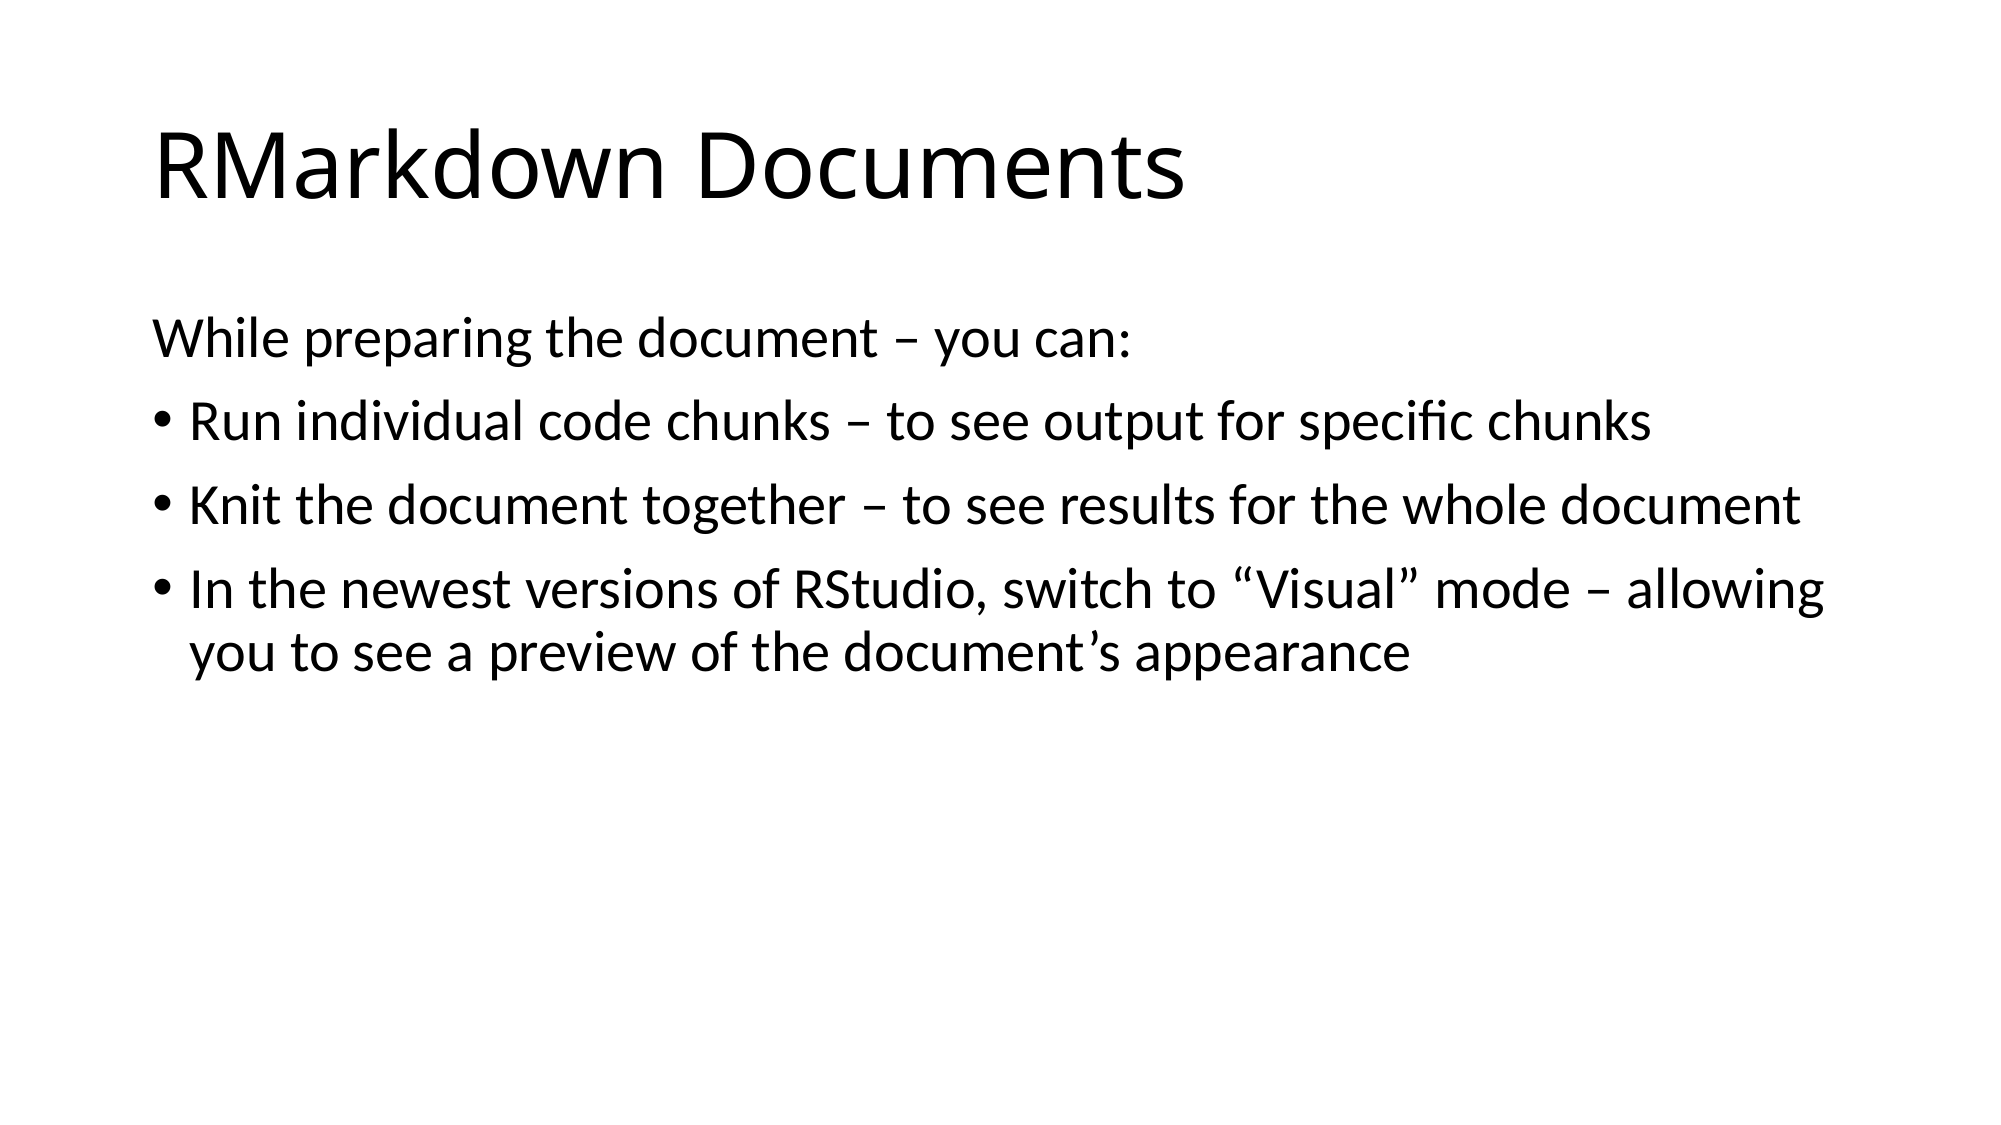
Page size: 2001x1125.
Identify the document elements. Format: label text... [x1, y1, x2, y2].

list While preparing the document – you can: Run individual code chunks – to see output for specific chunks Knit the document together – to see results for the whole document In the newest versions of RStudio, switch to “Visual” mode – allowing you to see a preview of the document’s appearance [137, 299, 1863, 1125]
title RMarkdown Documents [137, 59, 1863, 278]
